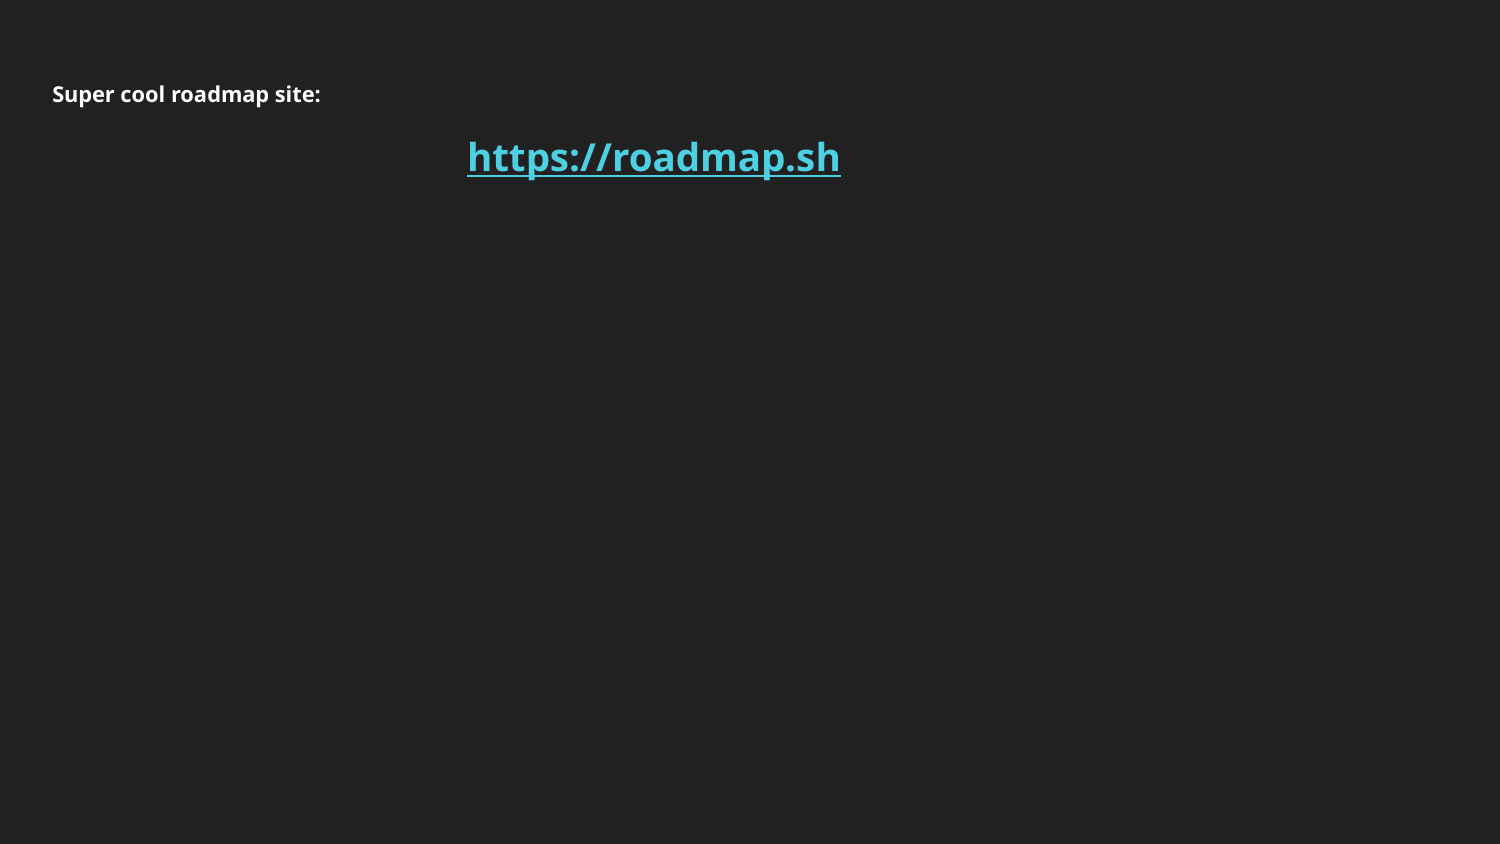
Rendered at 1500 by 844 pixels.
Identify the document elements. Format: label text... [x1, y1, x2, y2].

title Super cool roadmap site: https://roadmap.sh [37, 65, 1272, 204]
